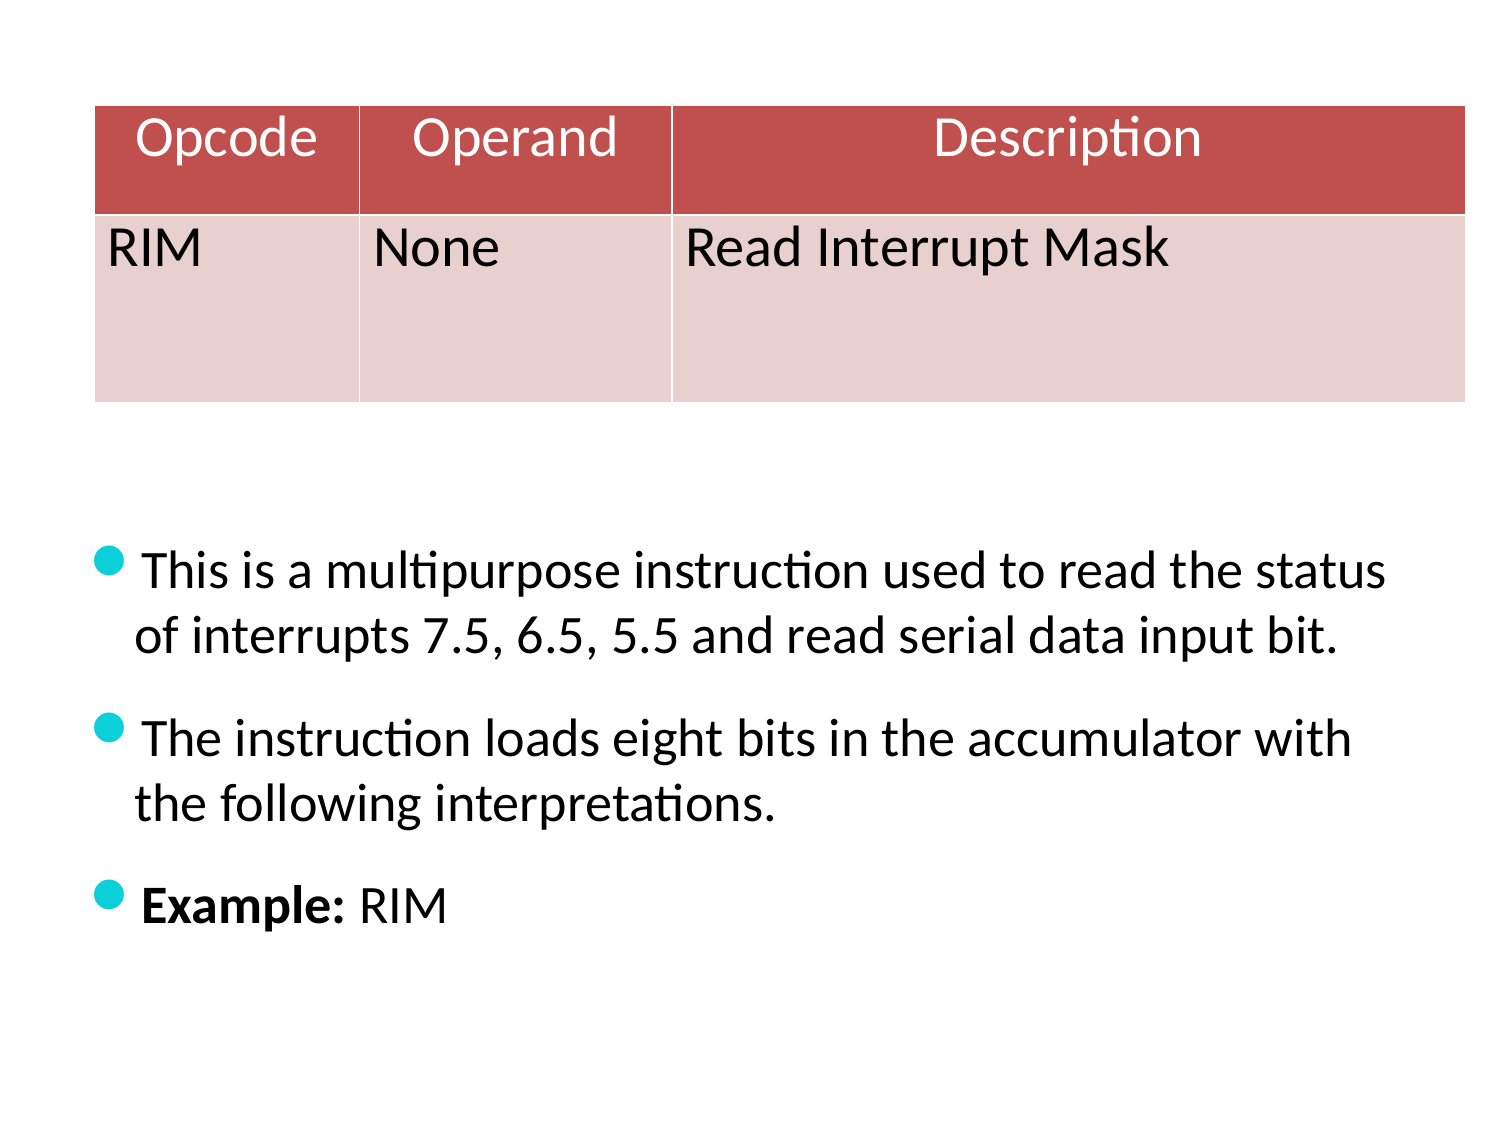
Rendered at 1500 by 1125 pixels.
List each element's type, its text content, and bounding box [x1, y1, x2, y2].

table_cell RIM [95, 216, 359, 402]
table_cell Read Interrupt Mask [673, 216, 1465, 402]
text_box This is a multipurpose instruction used to read the status of interrupts 7.5, 6.5, 5.5 and read serial data input bit. The instruction loads eight bits in the accumulator with the following interpretations. Example: RIM [74, 527, 1425, 1038]
table_cell None [360, 216, 671, 402]
table_header Operand [360, 106, 671, 214]
table_header Opcode [95, 106, 359, 214]
table_header Description [673, 106, 1465, 214]
